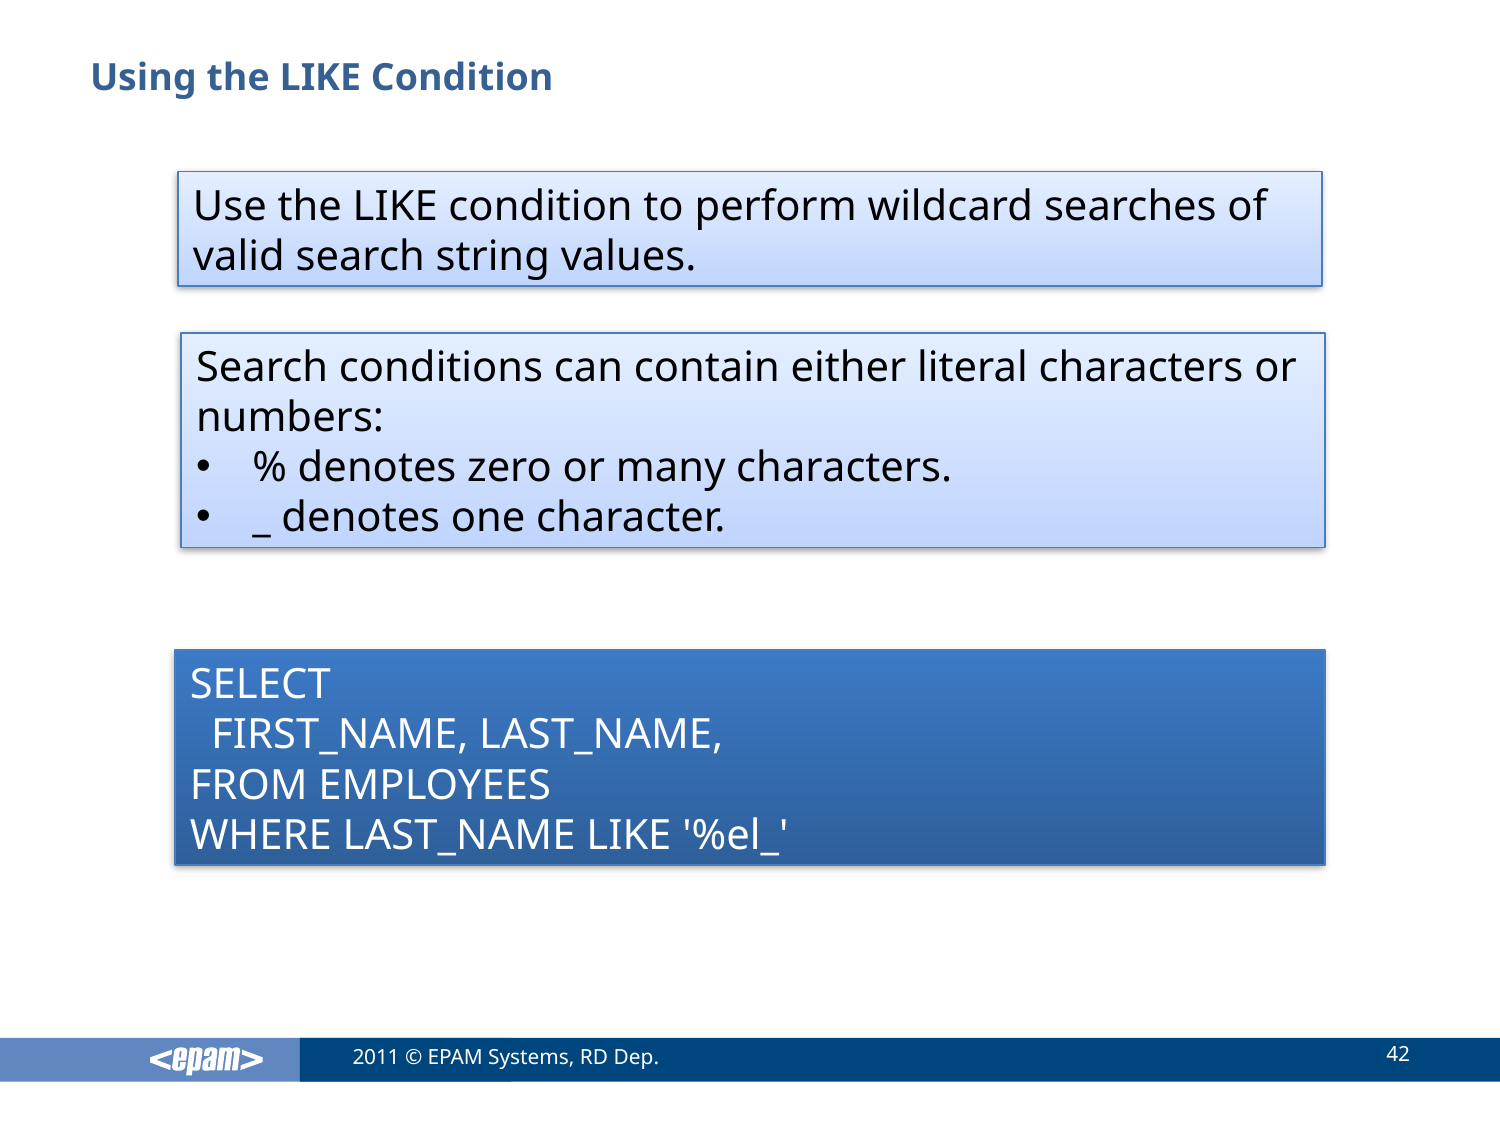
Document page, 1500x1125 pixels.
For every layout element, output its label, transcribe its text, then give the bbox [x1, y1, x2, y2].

text_box Search conditions can contain either literal characters or numbers: % denotes zero or many characters. _ denotes one character. [180, 332, 1326, 548]
footer 2011 © EPAM Systems, RD Dep. [337, 1028, 738, 1088]
slide_number 42 [1262, 1025, 1425, 1085]
title Using the LIKE Condition [75, 45, 1425, 163]
text_box SELECT FIRST_NAME, LAST_NAME, FROM EMPLOYEES WHERE LAST_NAME LIKE '%el_' [174, 649, 1326, 866]
text_box Use the LIKE condition to perform wildcard searches of valid search string values. [177, 171, 1323, 287]
